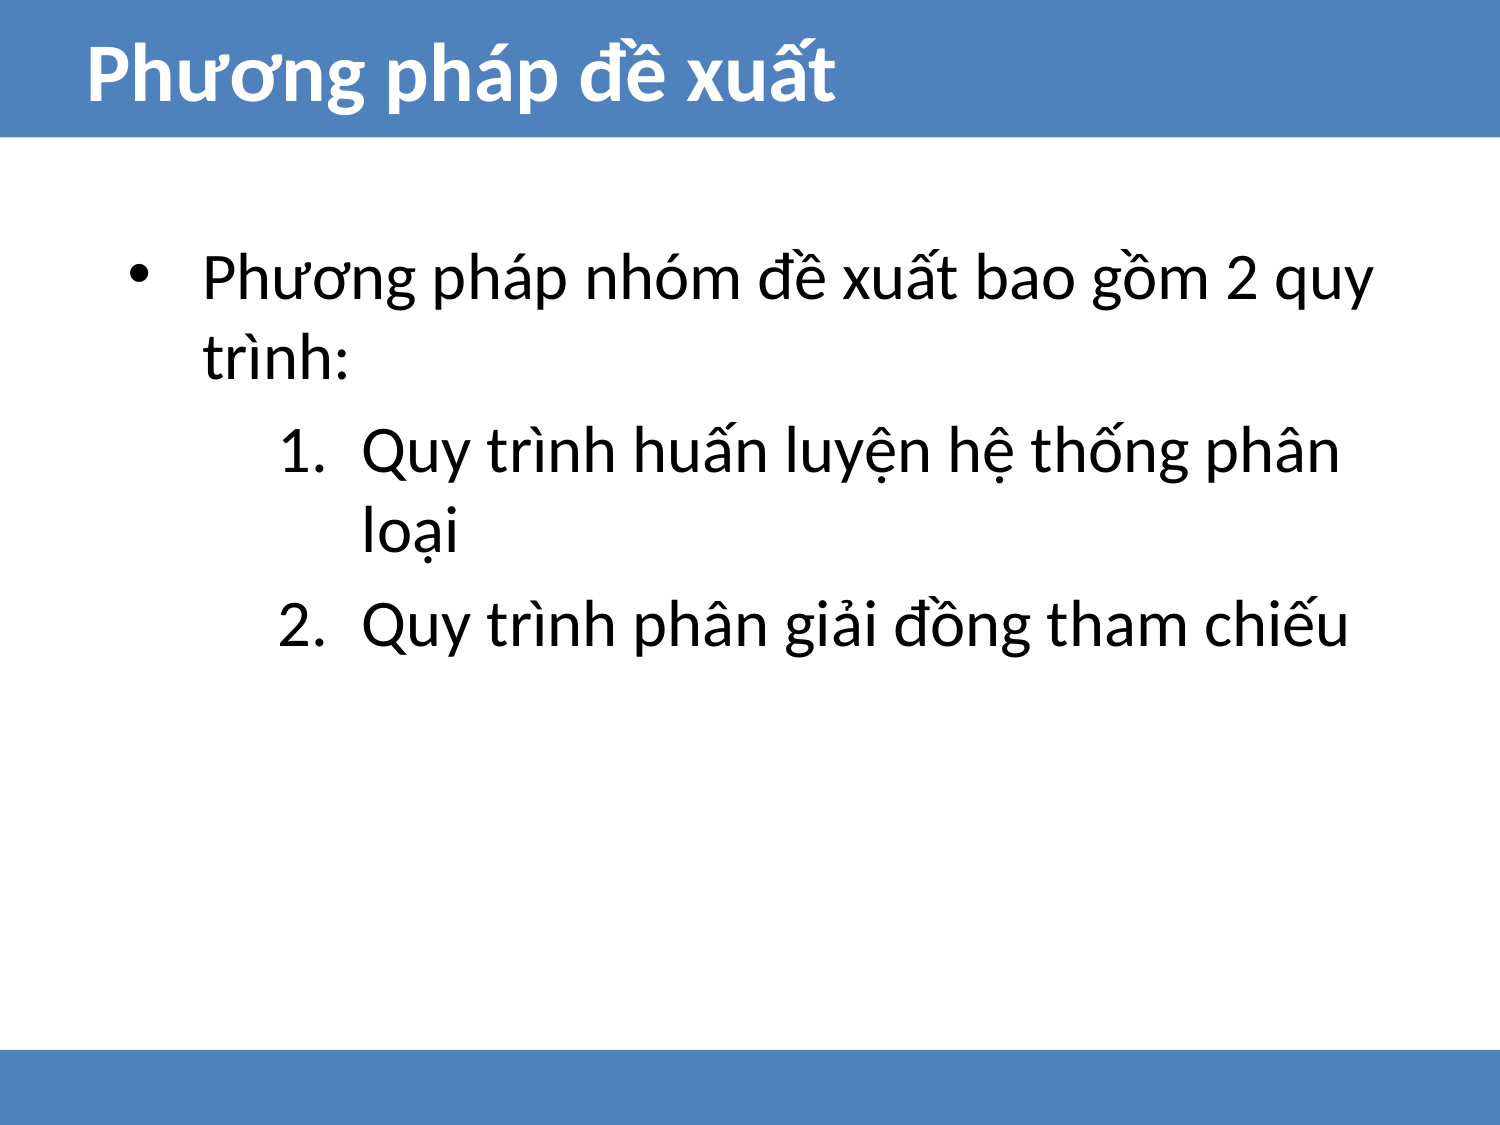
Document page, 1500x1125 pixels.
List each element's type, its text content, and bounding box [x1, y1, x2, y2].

text_box Phương pháp nhóm đề xuất bao gồm 2 quy trình: Quy trình huấn luyện hệ thống phân loại Quy trình phân giải đồng tham chiếu [112, 224, 1468, 1013]
text_box Phương pháp đề xuất [71, 10, 1419, 126]
text_box [0, 1049, 1500, 1125]
text_box [0, 0, 1500, 138]
